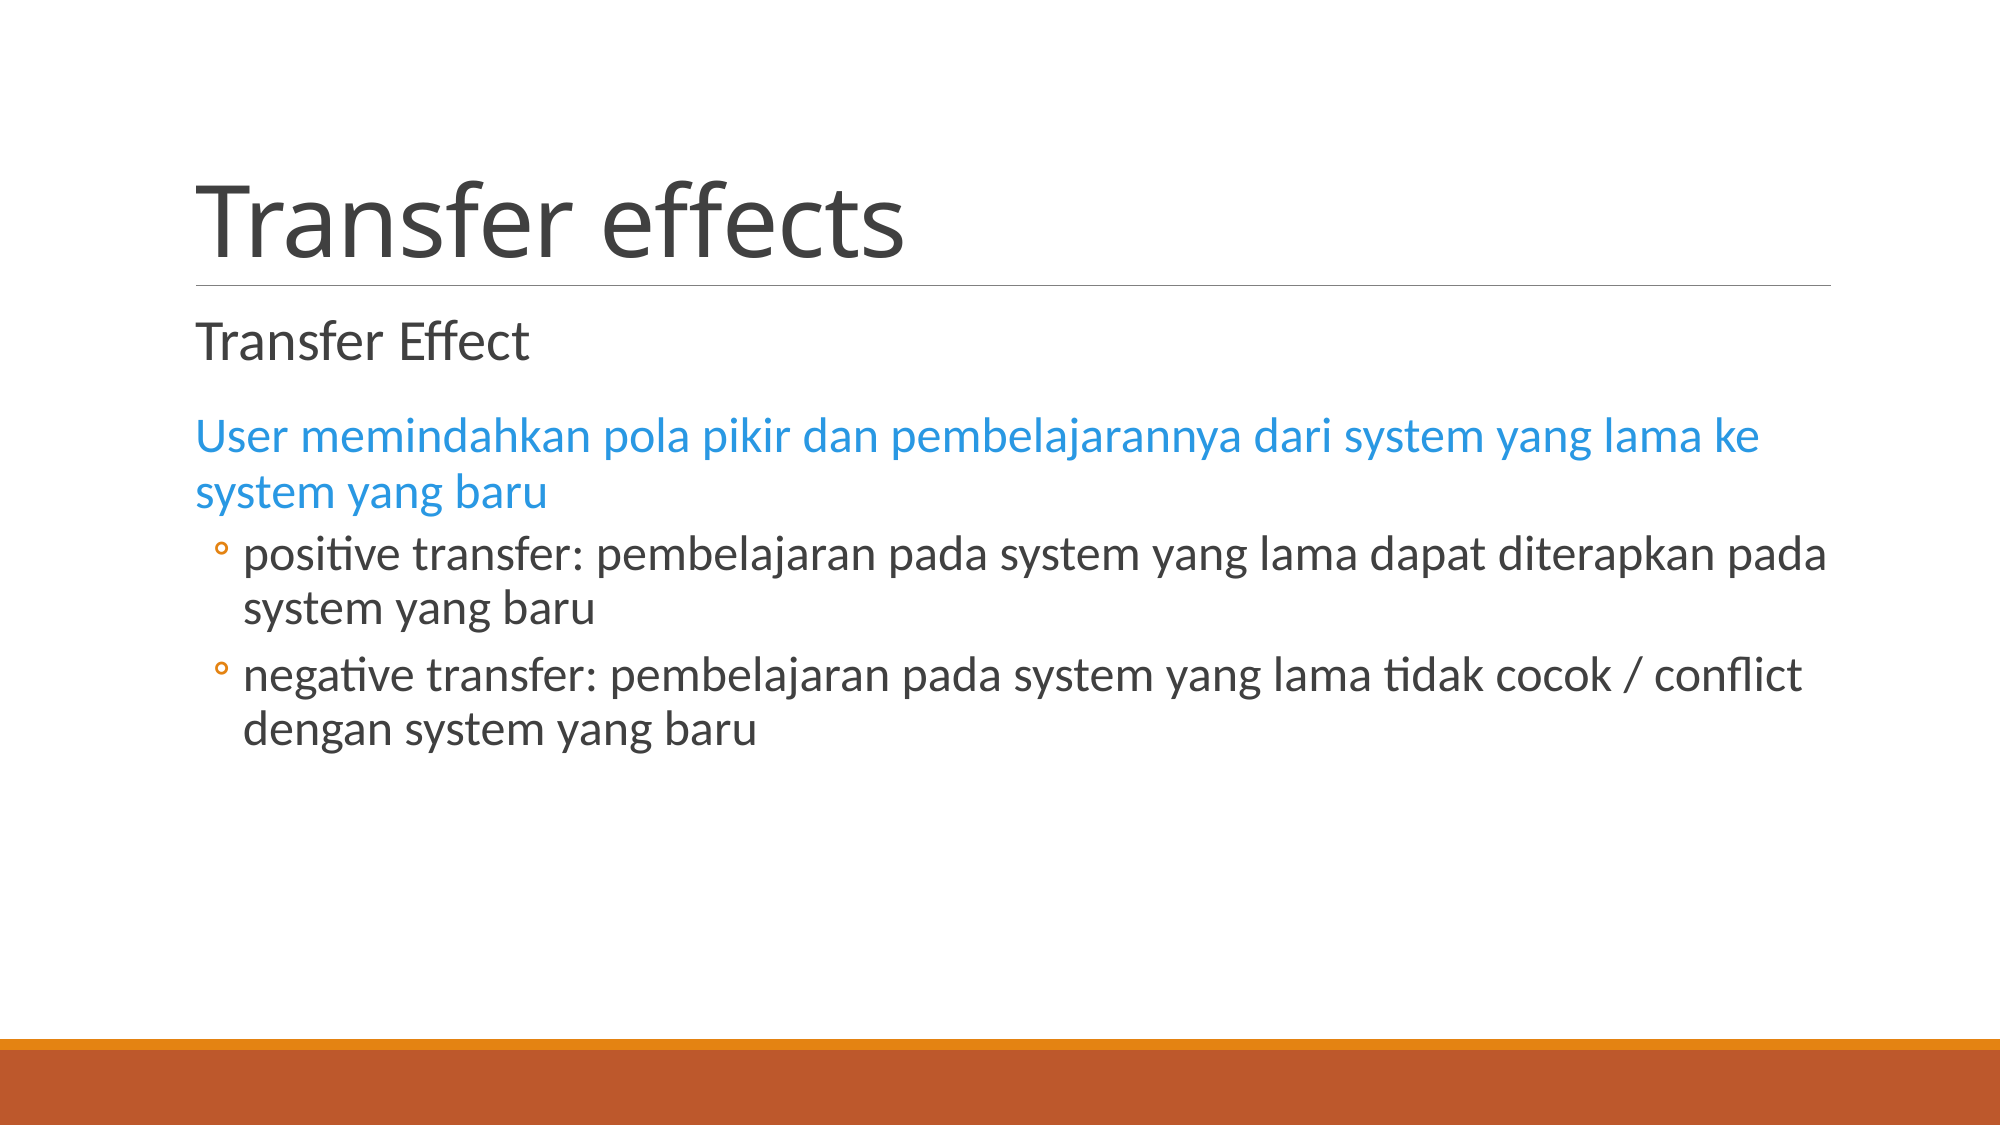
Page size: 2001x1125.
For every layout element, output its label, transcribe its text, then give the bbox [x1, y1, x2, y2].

list Transfer Effect User memindahkan pola pikir dan pembelajarannya dari system yang lama ke system yang baru positive transfer: pembelajaran pada system yang lama dapat diterapkan pada system yang baru negative transfer: pembelajaran pada system yang lama tidak cocok / conflict dengan system yang baru [180, 302, 1830, 963]
title Transfer effects [180, 47, 1830, 285]
